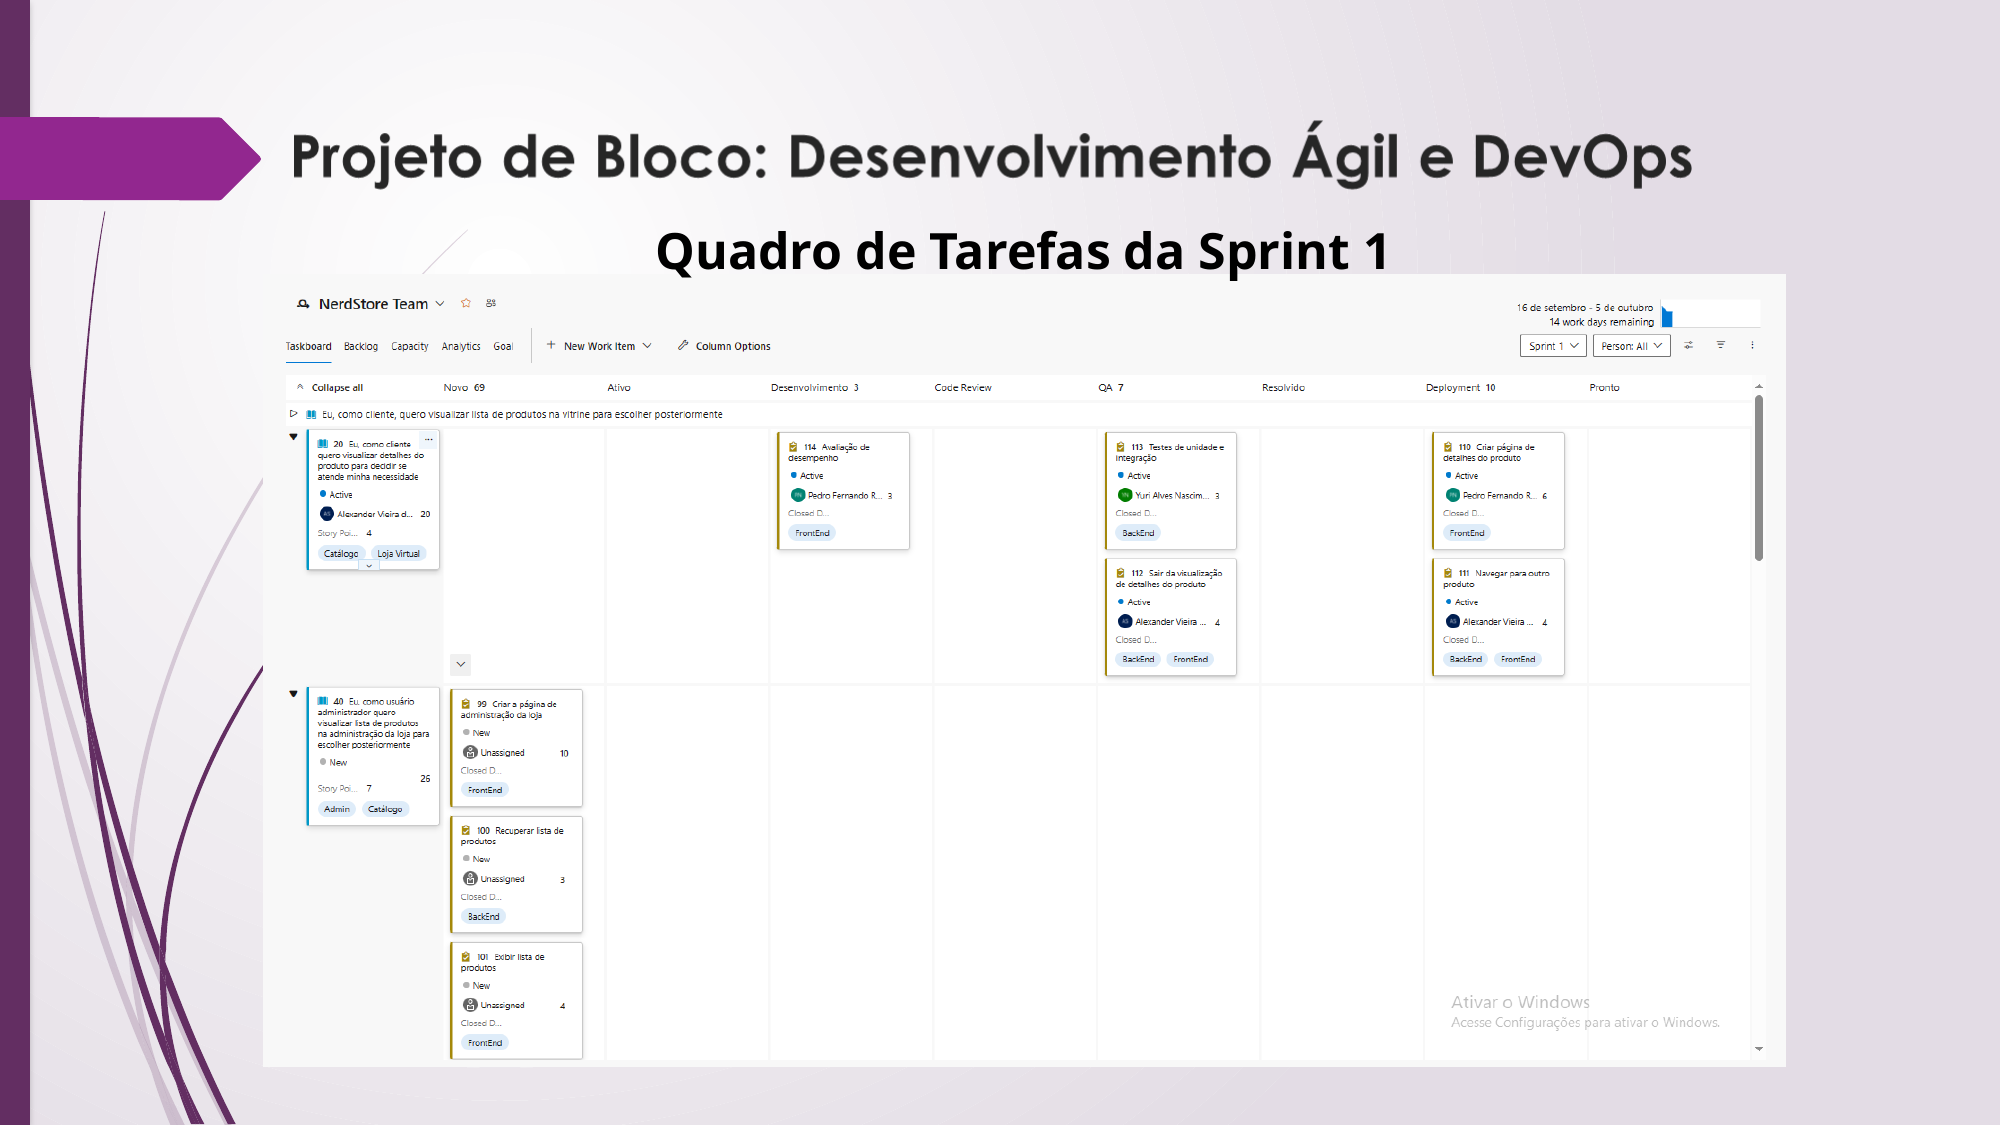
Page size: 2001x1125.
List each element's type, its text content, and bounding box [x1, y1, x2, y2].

picture [263, 274, 1786, 1067]
picture [254, 100, 1730, 226]
text_box Quadro de Tarefas da Sprint 1 [640, 234, 1409, 274]
